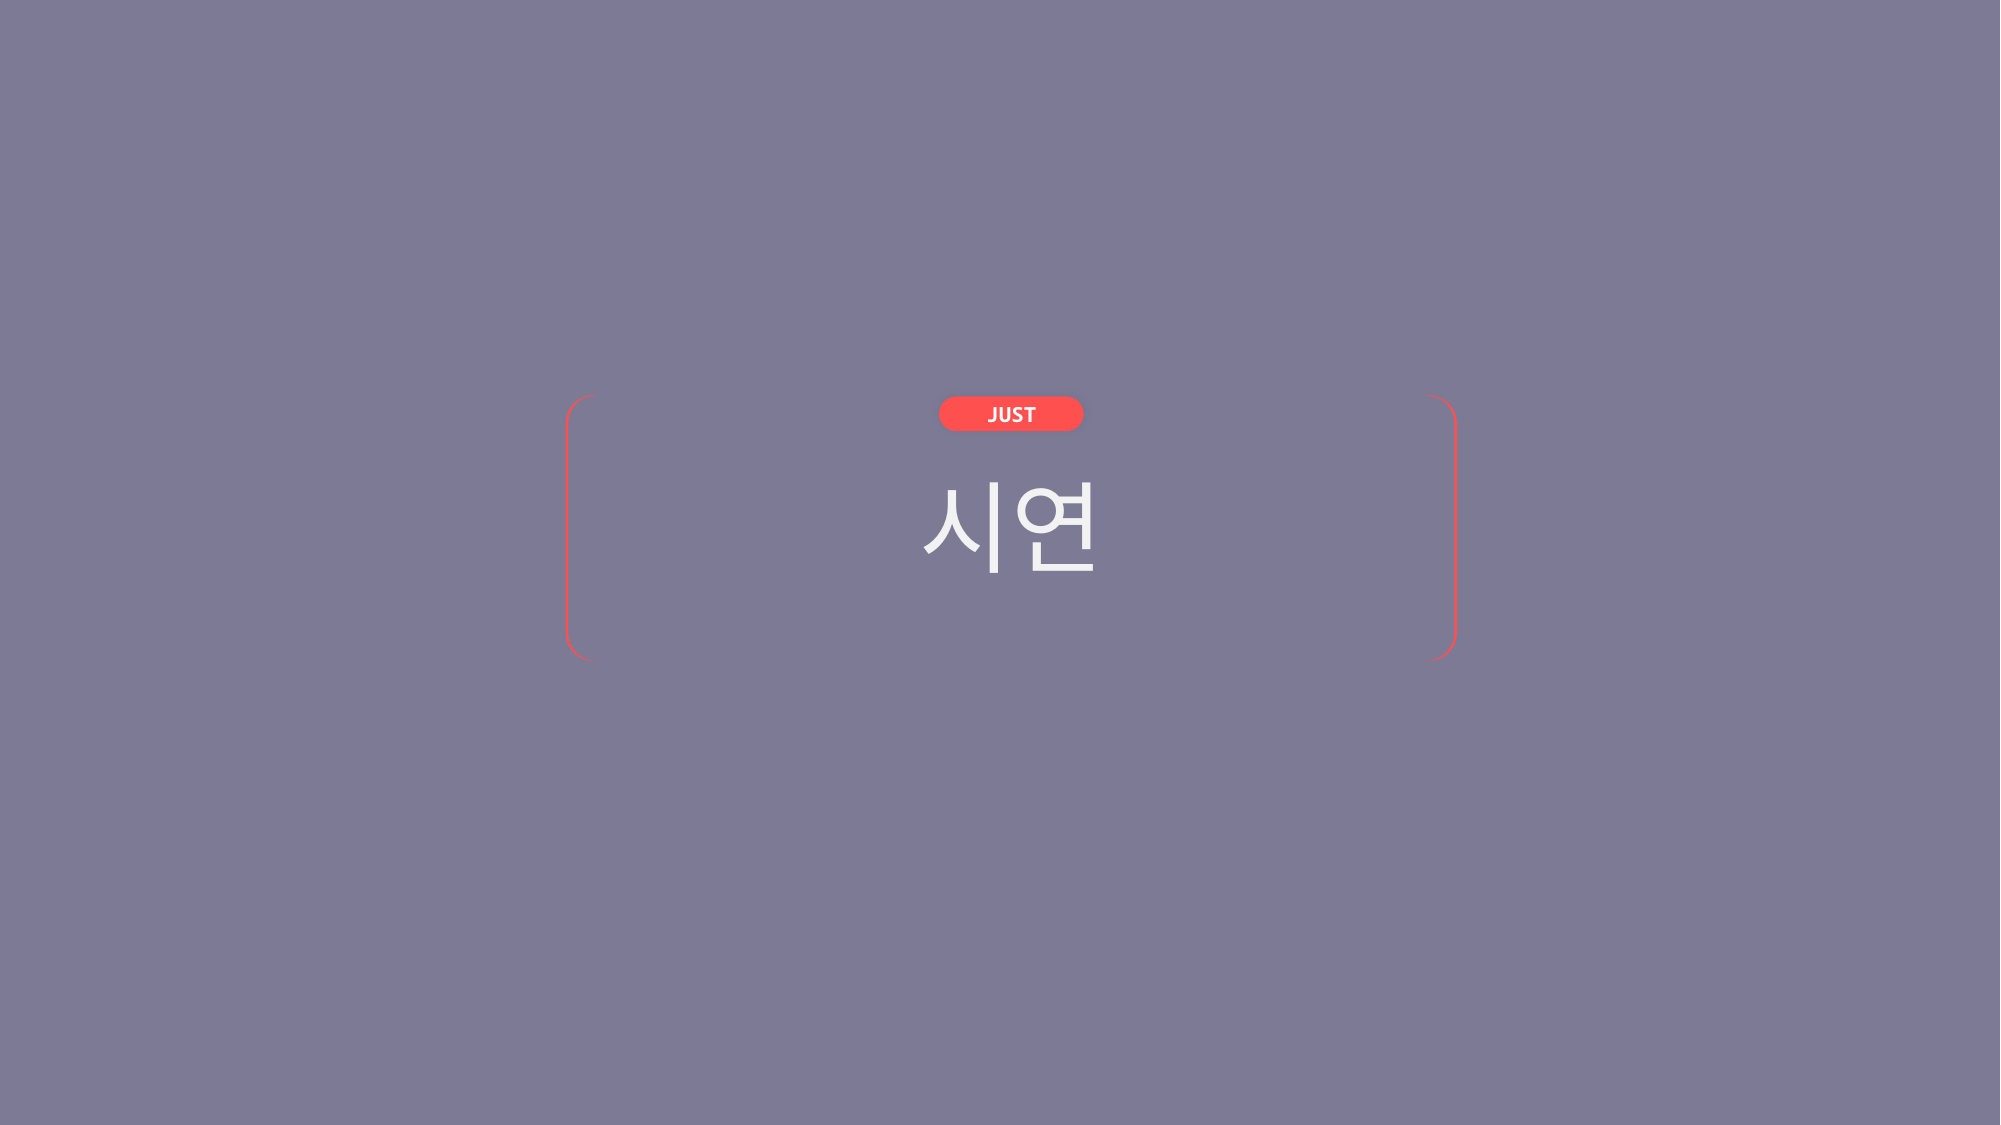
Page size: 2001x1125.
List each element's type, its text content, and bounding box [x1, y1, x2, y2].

text_box [564, 394, 600, 663]
text_box 시연 [570, 458, 1453, 593]
text_box JUST [937, 395, 1085, 433]
text_box [1423, 394, 1458, 663]
